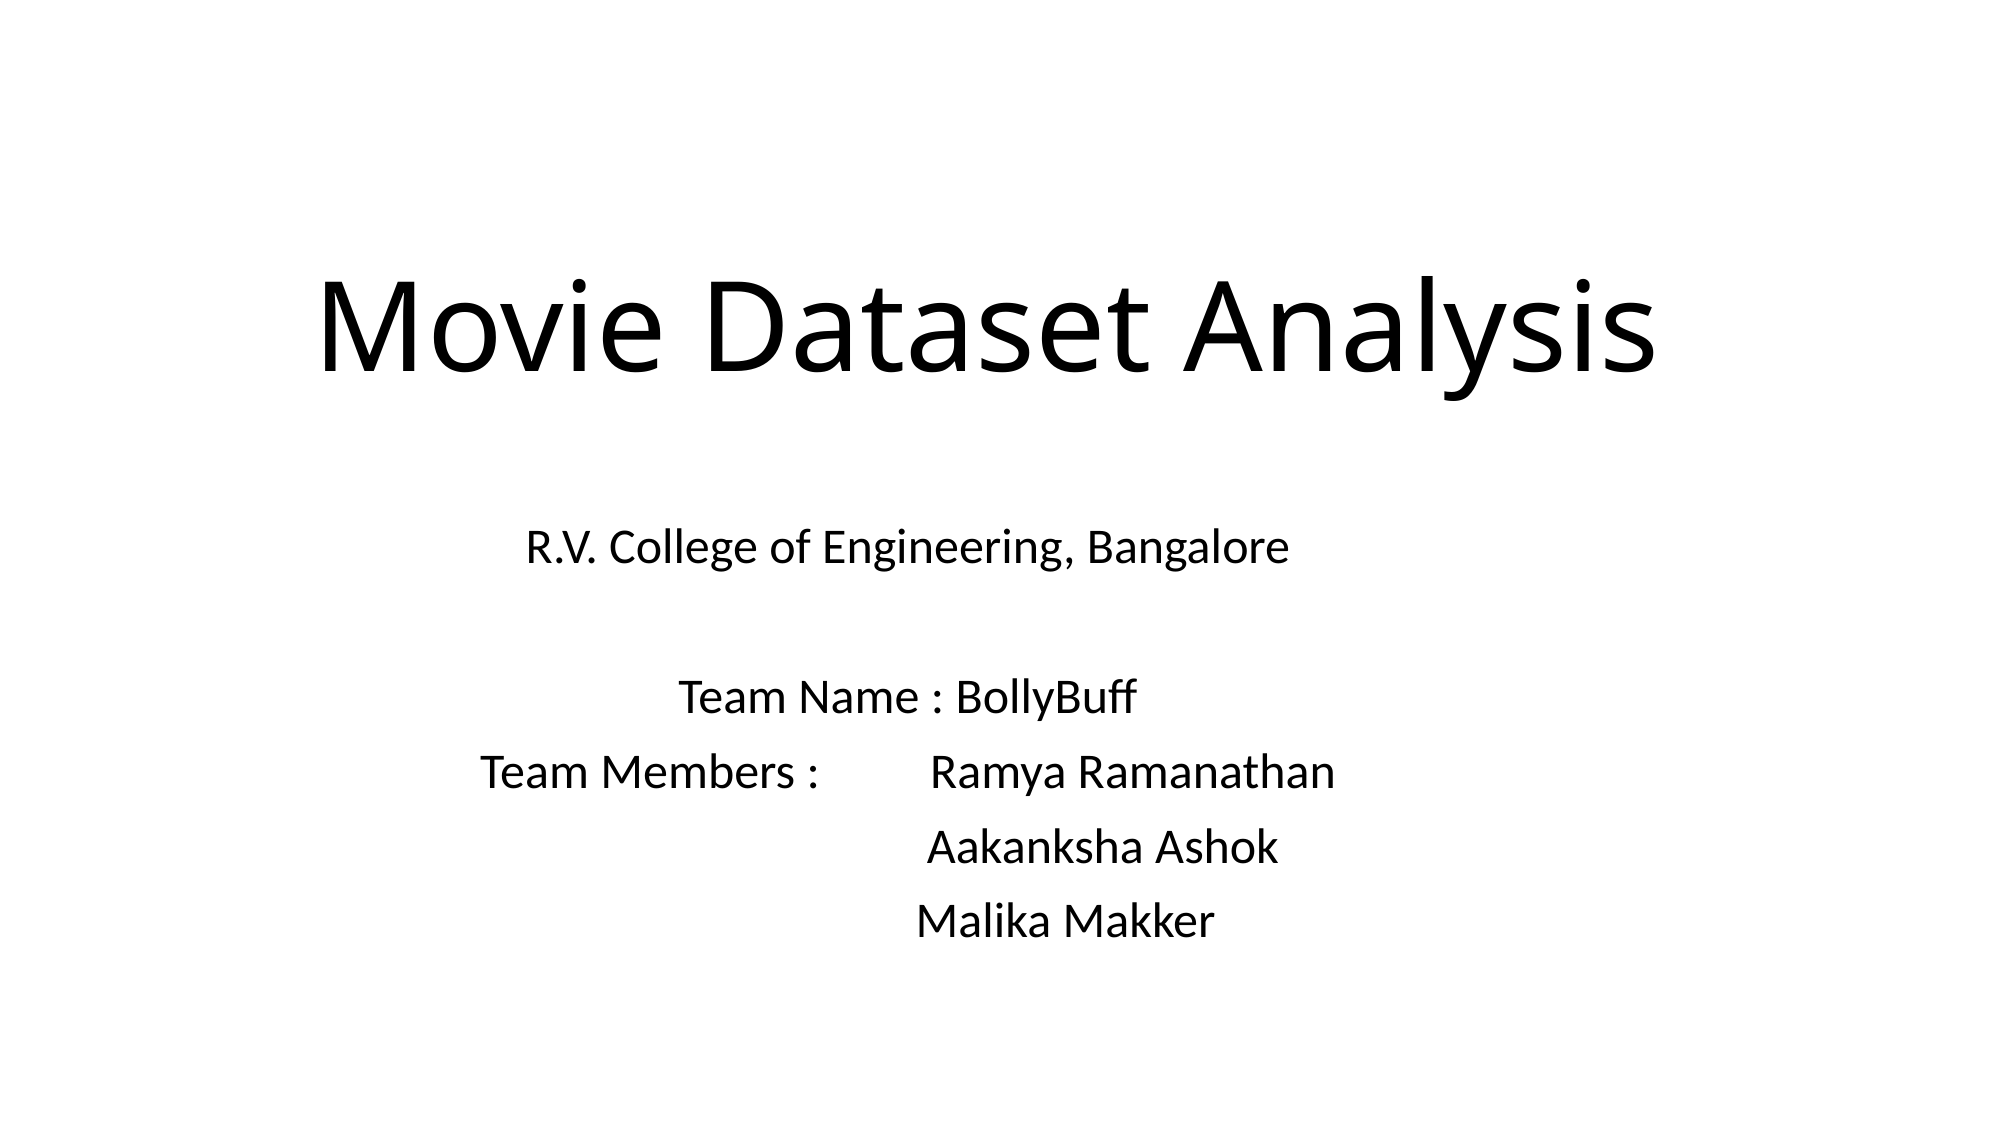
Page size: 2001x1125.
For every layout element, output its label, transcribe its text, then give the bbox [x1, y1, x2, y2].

subtitle R.V. College of Engineering, Bangalore Team Name : BollyBuff Team Members : Ramya Ramanathan Aakanksha Ashok Malika Makker [158, 513, 1658, 1002]
title Movie Dataset Analysis [237, 14, 1738, 406]
